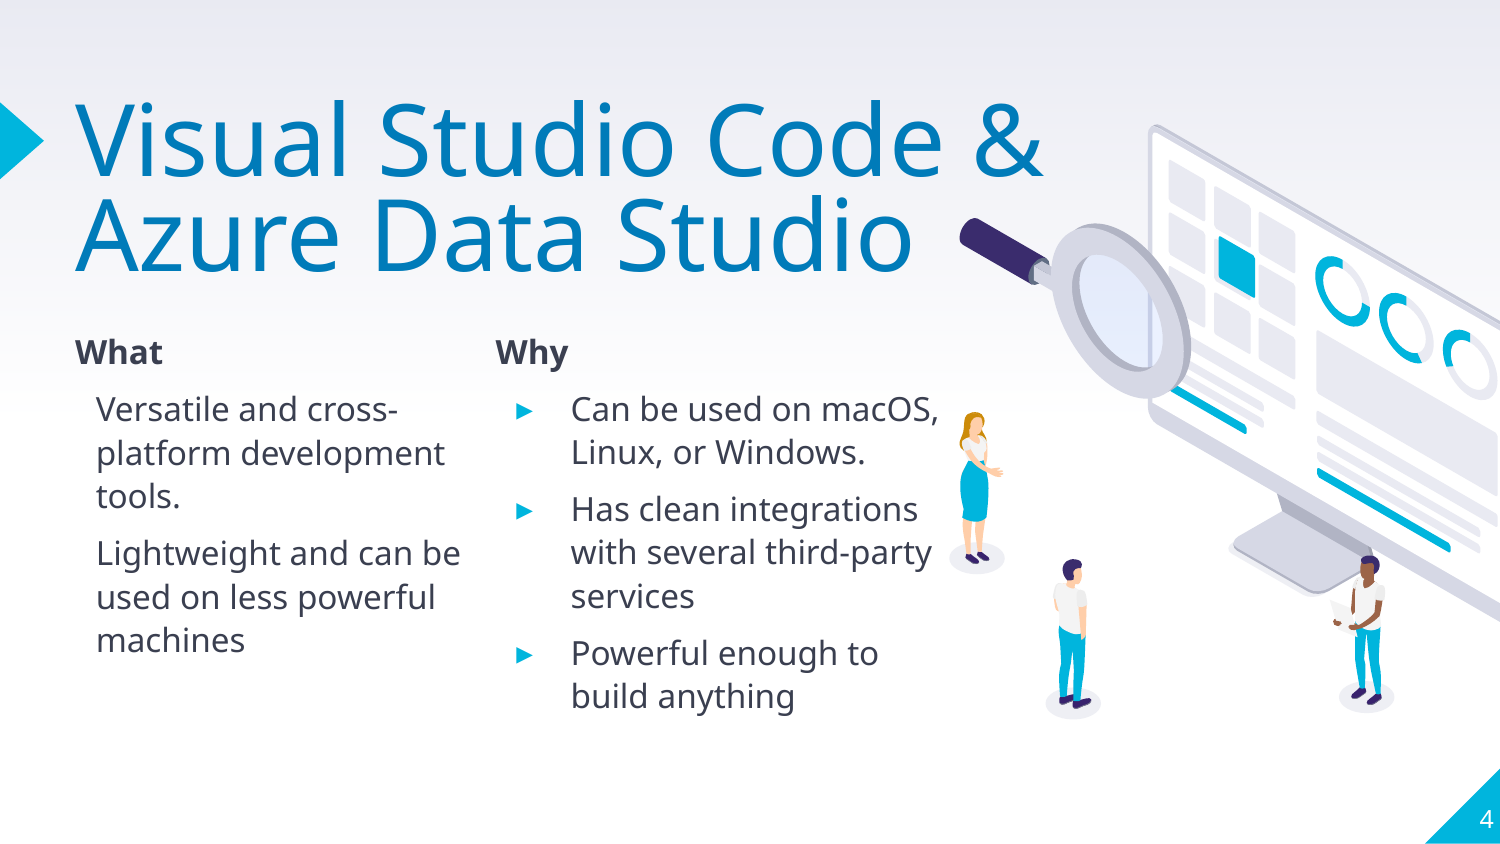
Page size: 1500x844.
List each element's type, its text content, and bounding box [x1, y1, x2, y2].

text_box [949, 123, 1500, 720]
title Visual Studio Code & Azure Data Studio [75, 99, 1183, 277]
slide_number 4 [1418, 760, 1494, 838]
list Why Can be used on macOS, Linux, or Windows. Has clean integrations with several third-party services Powerful enough to build anything [495, 327, 961, 767]
list What Versatile and cross-platform development tools. Lightweight and can be used on less powerful machines [75, 327, 495, 767]
